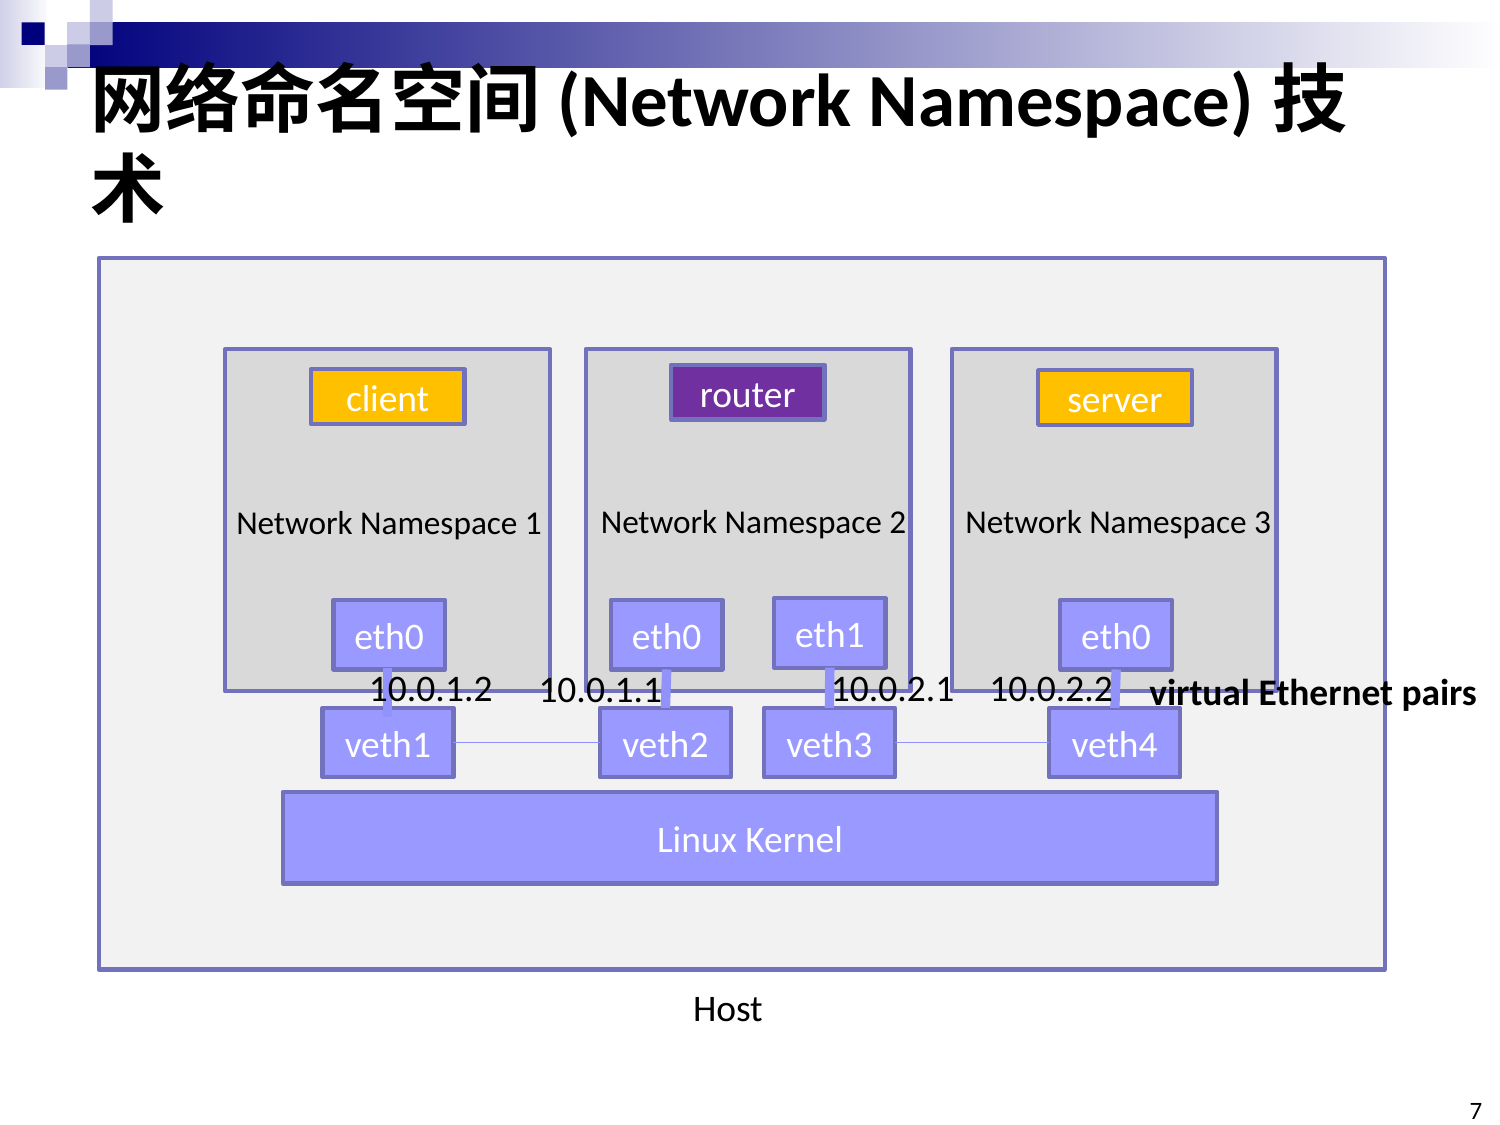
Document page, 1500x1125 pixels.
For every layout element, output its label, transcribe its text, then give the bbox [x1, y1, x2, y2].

text_box eth0 [1058, 598, 1174, 672]
text_box 10.0.1.1 [523, 657, 677, 718]
text_box [223, 549, 552, 693]
text_box veth1 [320, 706, 456, 779]
text_box Linux Kernel [281, 790, 1219, 886]
text_box [97, 256, 1387, 972]
text_box Network Namespace 2 [586, 493, 922, 548]
text_box 10.0.1.2 [354, 656, 508, 717]
text_box veth4 [1047, 706, 1182, 779]
text_box eth0 [609, 598, 725, 672]
text_box 10.0.2.2 [974, 656, 1128, 717]
slide_number 7 [1448, 1100, 1483, 1125]
text_box Host [678, 977, 787, 1037]
text_box eth1 [772, 596, 888, 670]
text_box veth2 [598, 706, 733, 779]
text_box [950, 548, 1279, 693]
text_box virtual Ethernet pairs [1134, 660, 1493, 721]
text_box server [1036, 368, 1194, 427]
text_box [950, 347, 1279, 492]
text_box client [309, 367, 467, 426]
text_box eth0 [331, 598, 447, 672]
text_box Network Namespace 3 [950, 492, 1287, 548]
text_box 10.0.2.1 [816, 656, 970, 717]
text_box Network Namespace 1 [221, 493, 558, 549]
text_box router [669, 363, 827, 422]
text_box [584, 347, 913, 693]
text_box veth3 [762, 706, 897, 779]
text_box [223, 347, 552, 493]
title 网络命名空间(Network Namespace)技术 [75, 75, 1425, 209]
